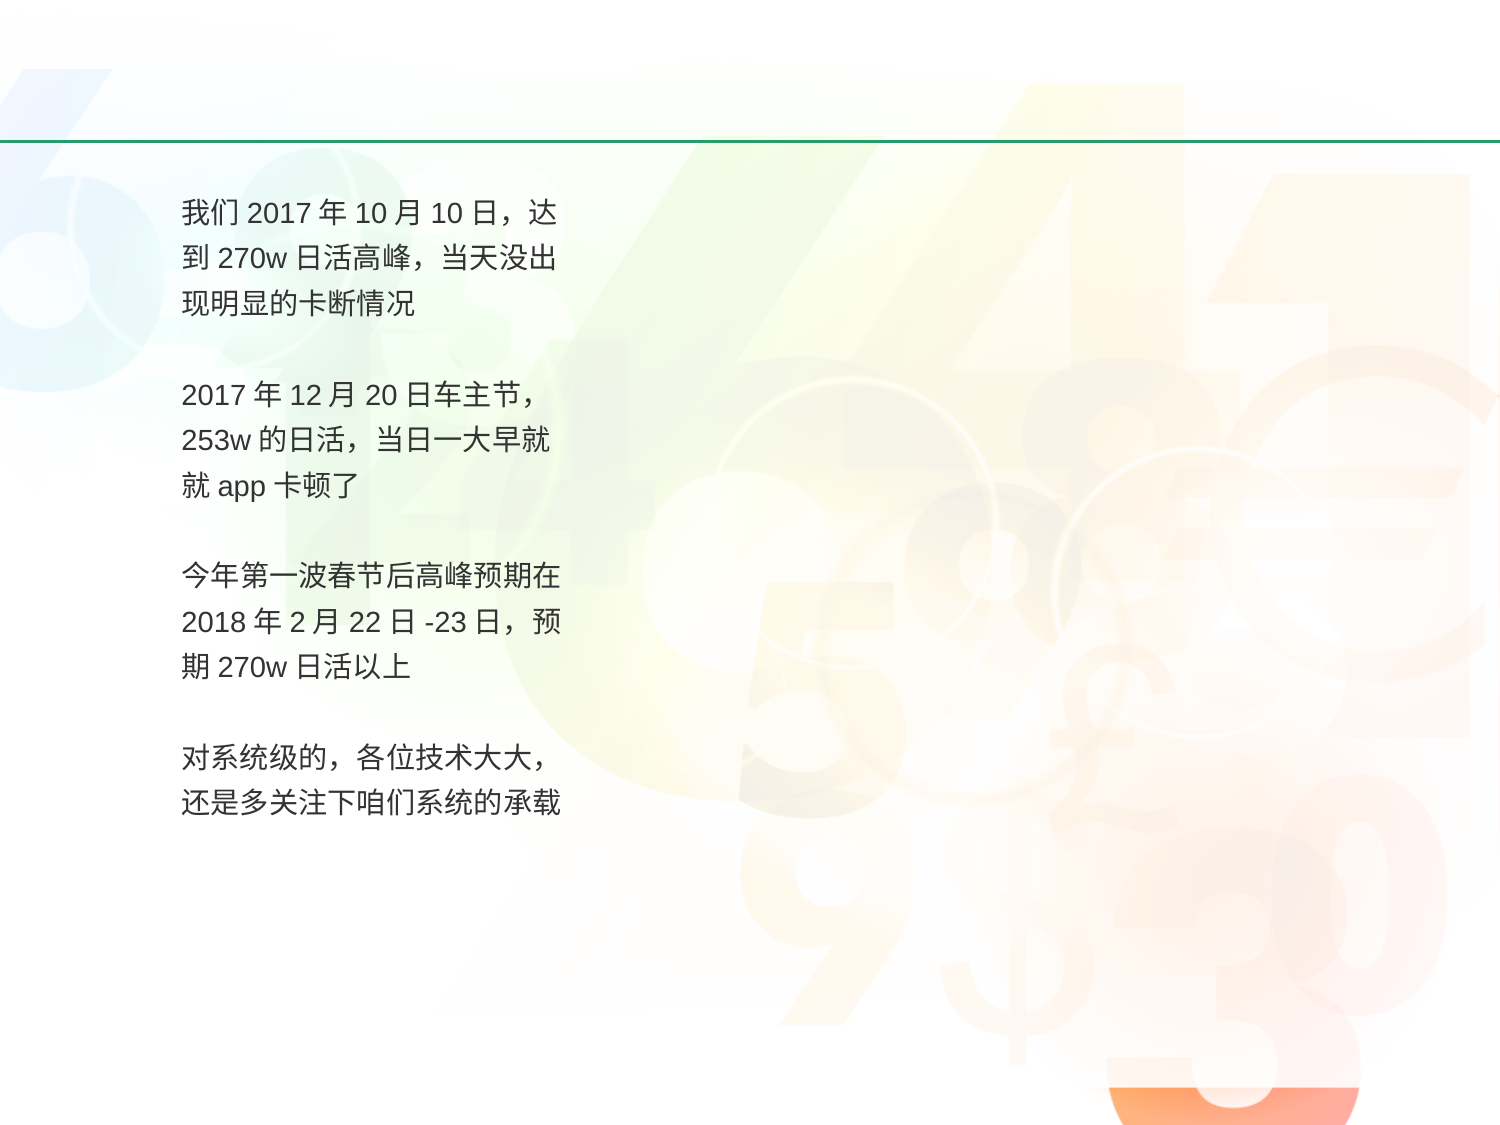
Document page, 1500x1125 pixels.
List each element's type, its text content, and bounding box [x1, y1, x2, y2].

picture [0, 143, 1500, 1125]
text_box 我们2017年10月10日，达到270w日活高峰，当天没出现明显的卡断情况 2017年12月20日车主节，253w的日活，当日一大早就就app卡顿了 今年第一波春节后高峰预期在2018年2月22日-23日，预期270w日活以上 对系统级的，各位技术大大，还是多关注下咱们系统的承载 [166, 176, 584, 828]
